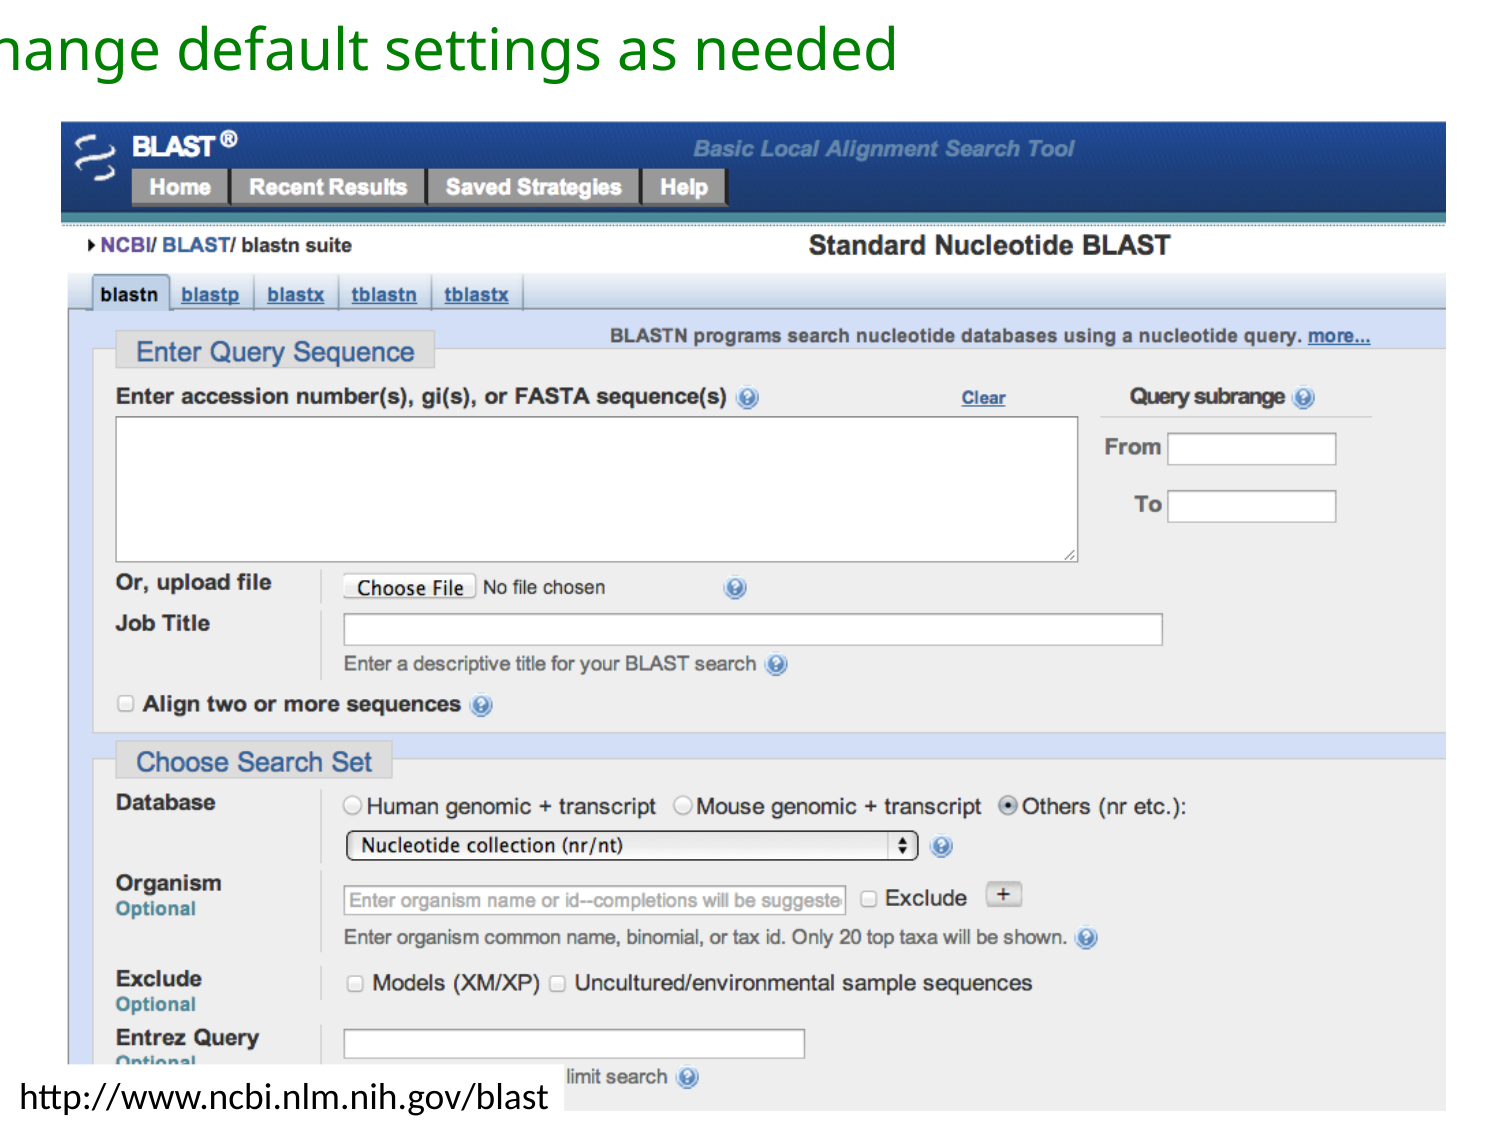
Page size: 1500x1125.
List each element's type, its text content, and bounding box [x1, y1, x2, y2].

text_box Change default settings as needed [0, 4, 915, 90]
text_box http://www.ncbi.nlm.nih.gov/blast [4, 1064, 565, 1125]
picture [60, 121, 1446, 1111]
